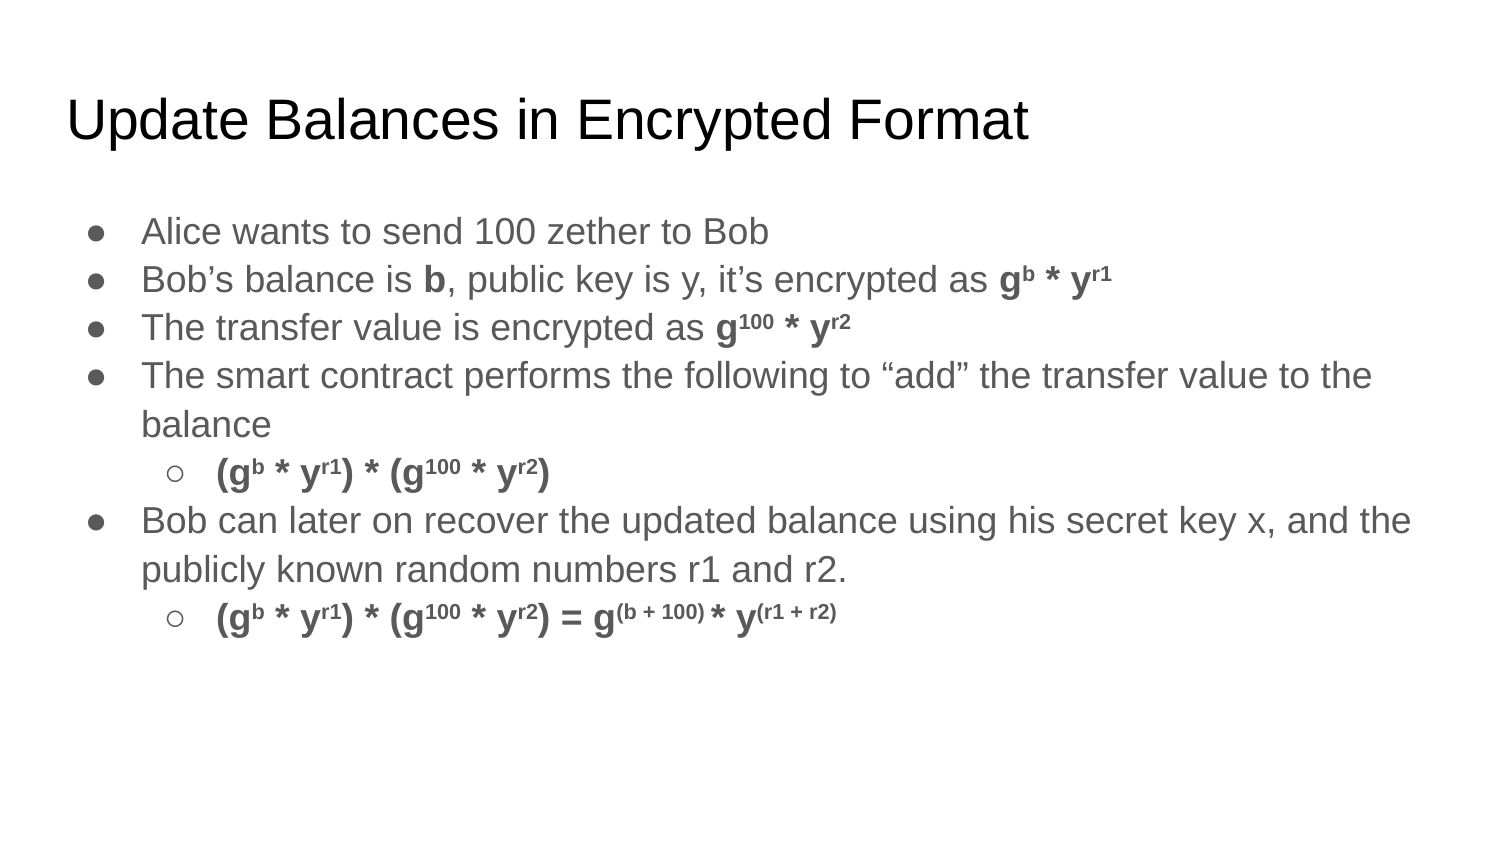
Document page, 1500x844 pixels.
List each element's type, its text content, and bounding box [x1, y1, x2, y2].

title Update Balances in Encrypted Format [51, 72, 1449, 167]
list Alice wants to send 100 zether to Bob Bob’s balance is b, public key is y, it’s encrypted as gb * yr1 The transfer value is encrypted as g100 * yr2 The smart contract performs the following to “add” the transfer value to the balance (gb * yr1) * (g100 * yr2) Bob can later on recover the updated balance using his secret key x, and the publicly known random numbers r1 and r2. (gb * yr1) * (g100 * yr2) = g(b + 100) * y(r1 + r2) [51, 189, 1449, 750]
